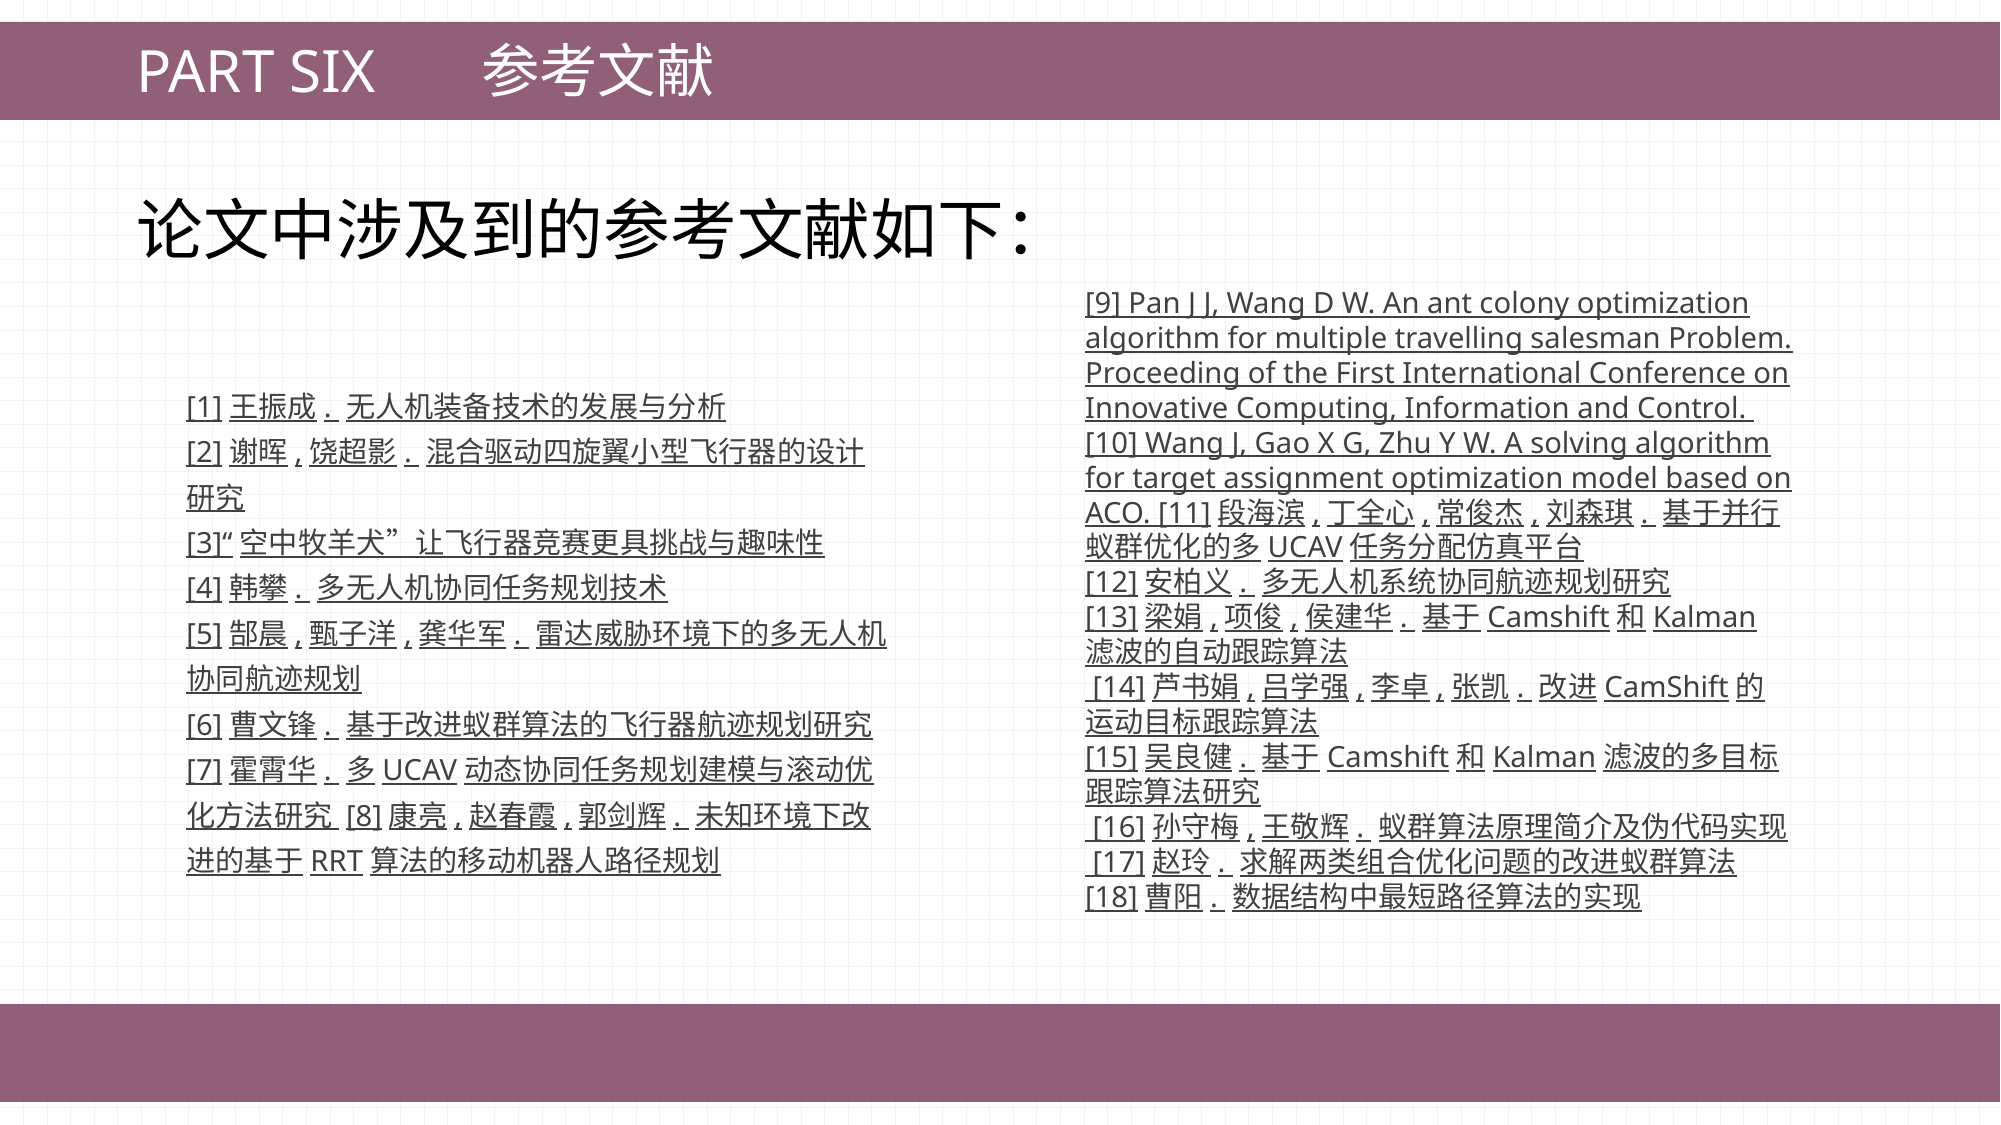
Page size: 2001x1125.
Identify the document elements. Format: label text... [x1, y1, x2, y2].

text_box [1]王振成. 无人机装备技术的发展与分析 [2]谢晖,饶超影. 混合驱动四旋翼小型飞行器的设计研究 [3]“空中牧羊犬”让飞行器竞赛更具挑战与趣味性 [4]韩攀. 多无人机协同任务规划技术 [5]郜晨,甄子洋,龚华军. 雷达威胁环境下的多无人机协同航迹规划 [6]曹文锋. 基于改进蚁群算法的飞行器航迹规划研究 [7]霍霄华. 多UCAV动态协同任务规划建模与滚动优化方法研究 [8]康亮,赵春霞,郭剑辉. 未知环境下改进的基于RRT算法的移动机器人路径规划 [171, 370, 909, 885]
text_box 论文中涉及到的参考文献如下： [121, 180, 1028, 276]
text_box [9] Pan J J, Wang D W. An ant colony optimization algorithm for multiple travelling salesman Problem. Proceeding of the First International Conference on Innovative Computing, Information and Control. [10] Wang J, Gao X G, Zhu Y W. A solving algorithm for target assignment optimization model based on ACO. [11]段海滨,丁全心,常俊杰,刘森琪. 基于并行蚁群优化的多UCAV任务分配仿真平台 [12]安柏义. 多无人机系统协同航迹规划研究 [13]梁娟,项俊,侯建华. 基于Camshift和Kalman滤波的自动跟踪算法 [14]芦书娟,吕学强,李卓,张凯. 改进CamShift的运动目标跟踪算法 [15]吴良健. 基于Camshift和Kalman滤波的多目标跟踪算法研究 [16]孙守梅,王敬辉. 蚁群算法原理简介及伪代码实现 [17]赵玲. 求解两类组合优化问题的改进蚁群算法 [18]曹阳. 数据结构中最短路径算法的实现 [1070, 276, 1808, 956]
text_box PART SIX 参考文献 [121, 34, 921, 122]
